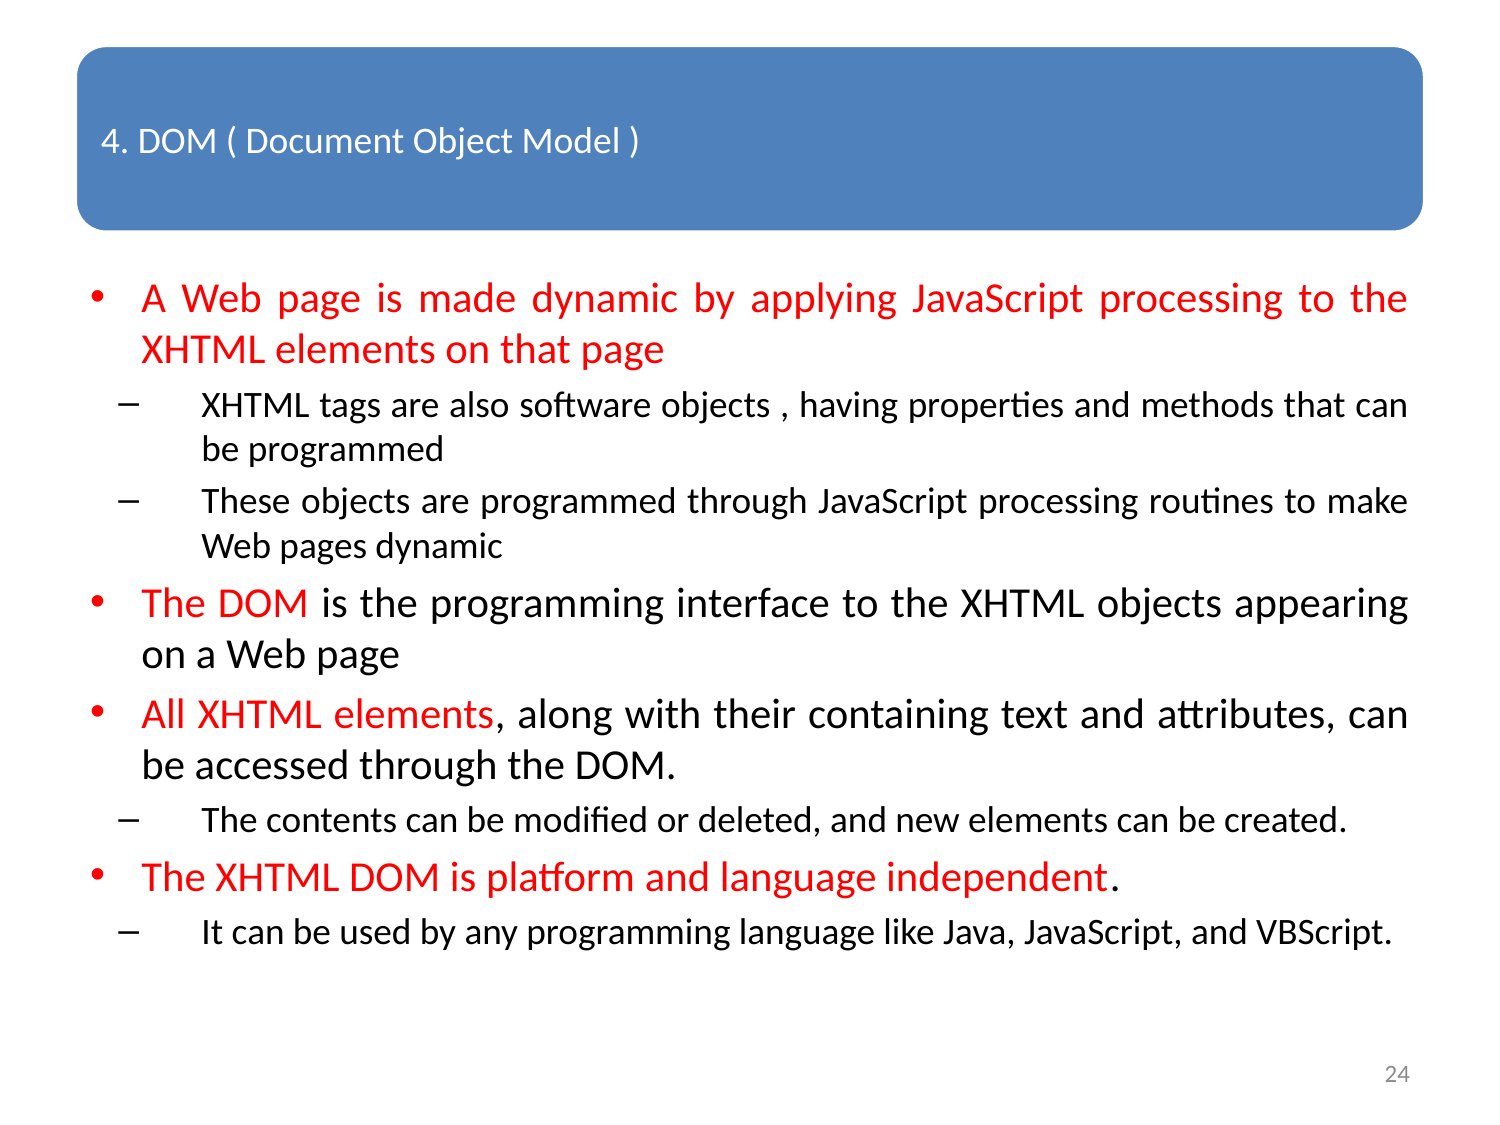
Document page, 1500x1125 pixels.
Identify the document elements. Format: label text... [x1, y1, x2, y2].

list A Web page is made dynamic by applying JavaScript processing to the XHTML elements on that page XHTML tags are also software objects , having properties and methods that can be programmed These objects are programmed through JavaScript processing routines to make Web pages dynamic The DOM is the programming interface to the XHTML objects appearing on a Web page All XHTML elements, along with their containing text and attributes, can be accessed through the DOM. The contents can be modified or deleted, and new elements can be created. The XHTML DOM is platform and language independent. It can be used by any programming language like Java, JavaScript, and VBScript. [75, 262, 1425, 1005]
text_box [74, 44, 1426, 233]
slide_number 24 [1074, 1042, 1425, 1103]
